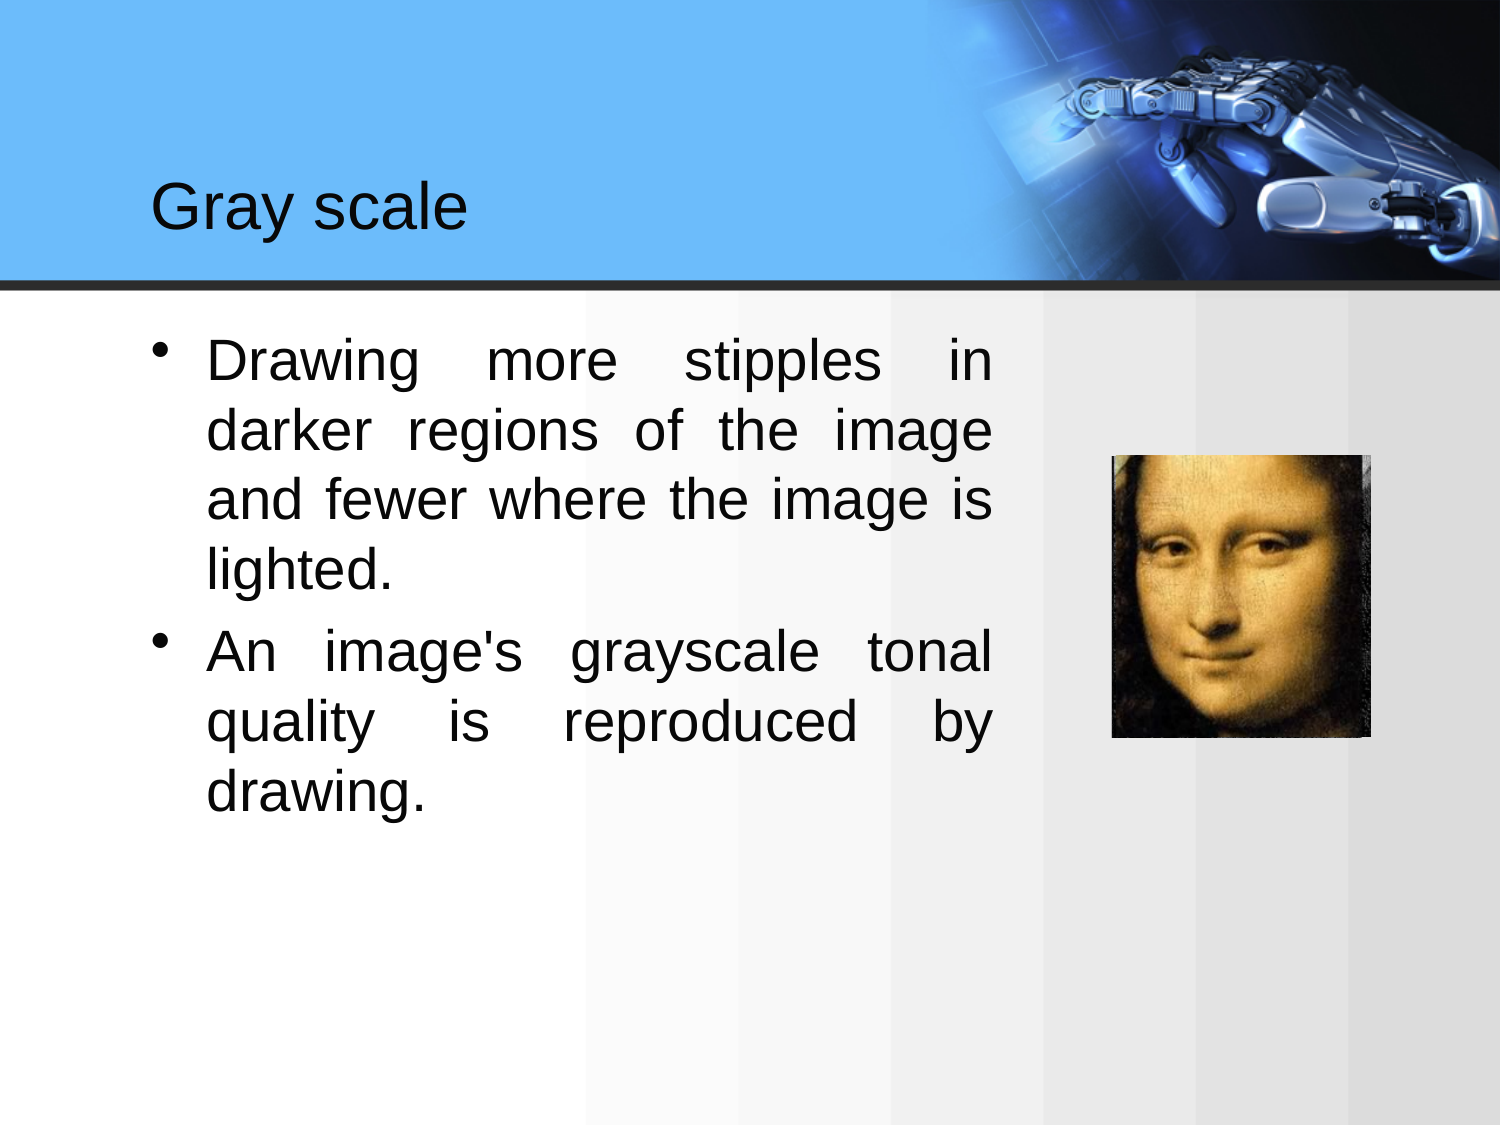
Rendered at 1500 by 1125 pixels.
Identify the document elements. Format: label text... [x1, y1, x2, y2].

title Gray scale [135, 160, 1388, 245]
list Drawing more stipples in darker regions of the image and fewer where the image is lighted. An image's grayscale tonal quality is reproduced by drawing. [135, 314, 1011, 1059]
picture [0, 0, 1500, 1125]
